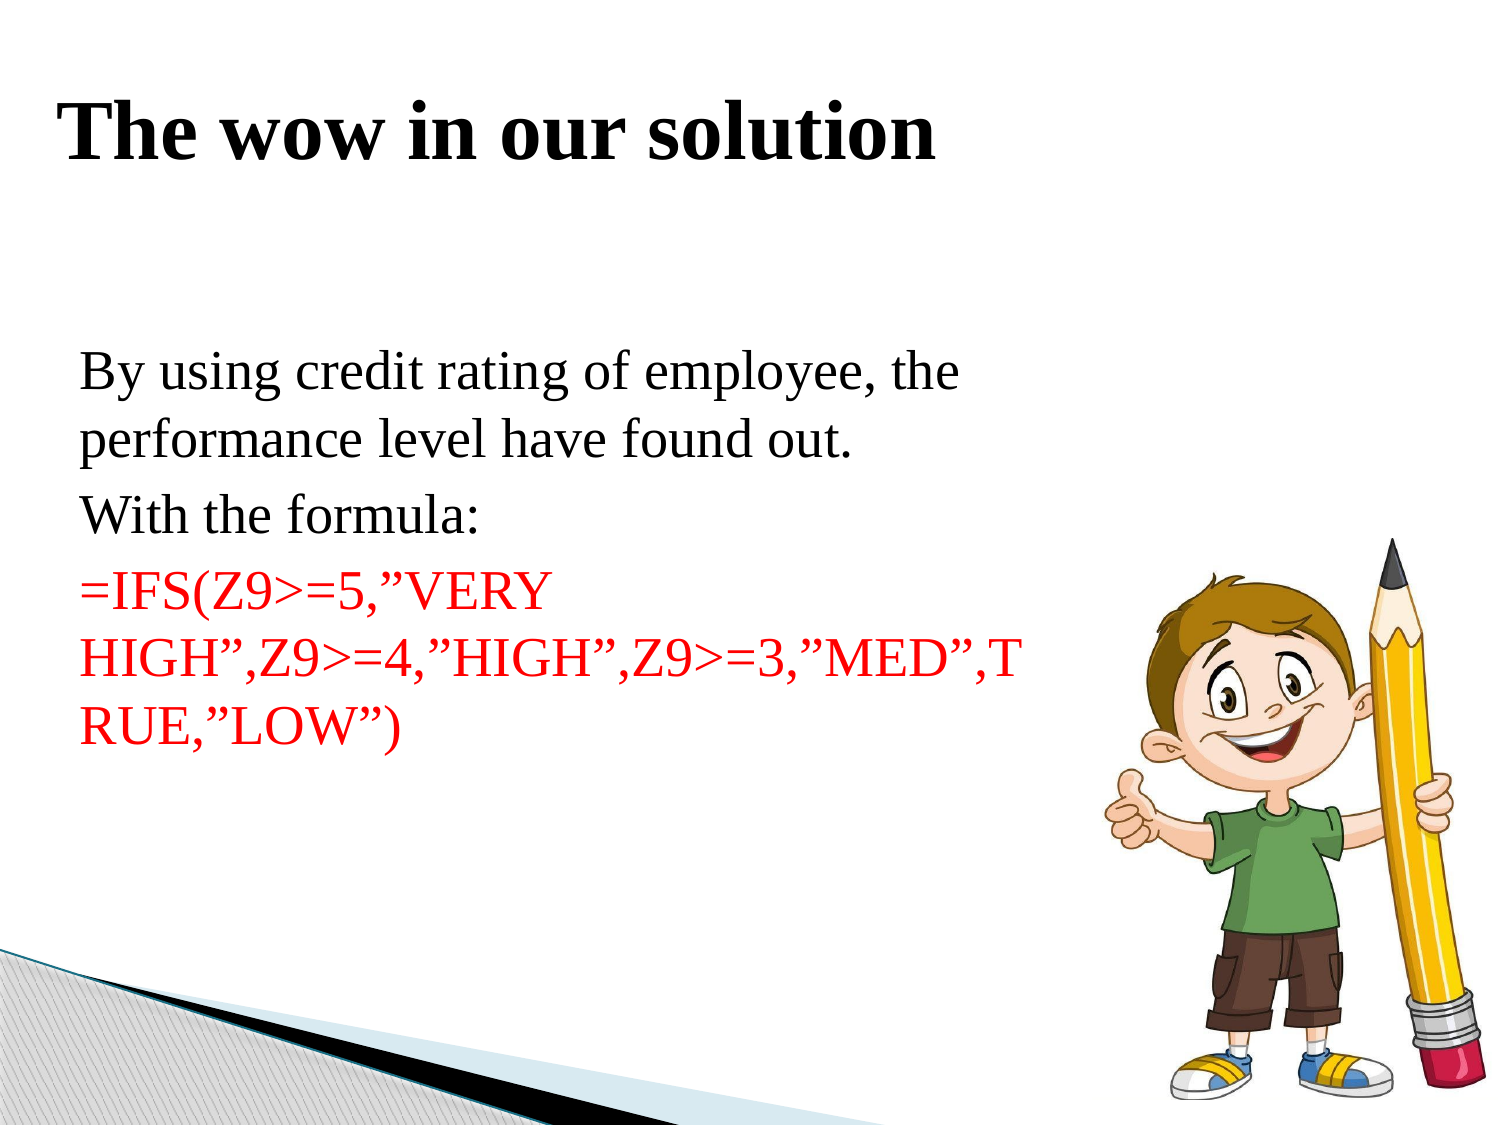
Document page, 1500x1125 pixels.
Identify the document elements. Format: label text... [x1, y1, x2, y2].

picture [1092, 538, 1498, 1101]
list By using credit rating of employee, the performance level have found out. With the formula: =IFS(Z9>=5,”VERY HIGH”,Z9>=4,”HIGH”,Z9>=3,”MED”,TRUE,”LOW”) [64, 326, 1058, 893]
title The wow in our solution [41, 54, 1392, 197]
